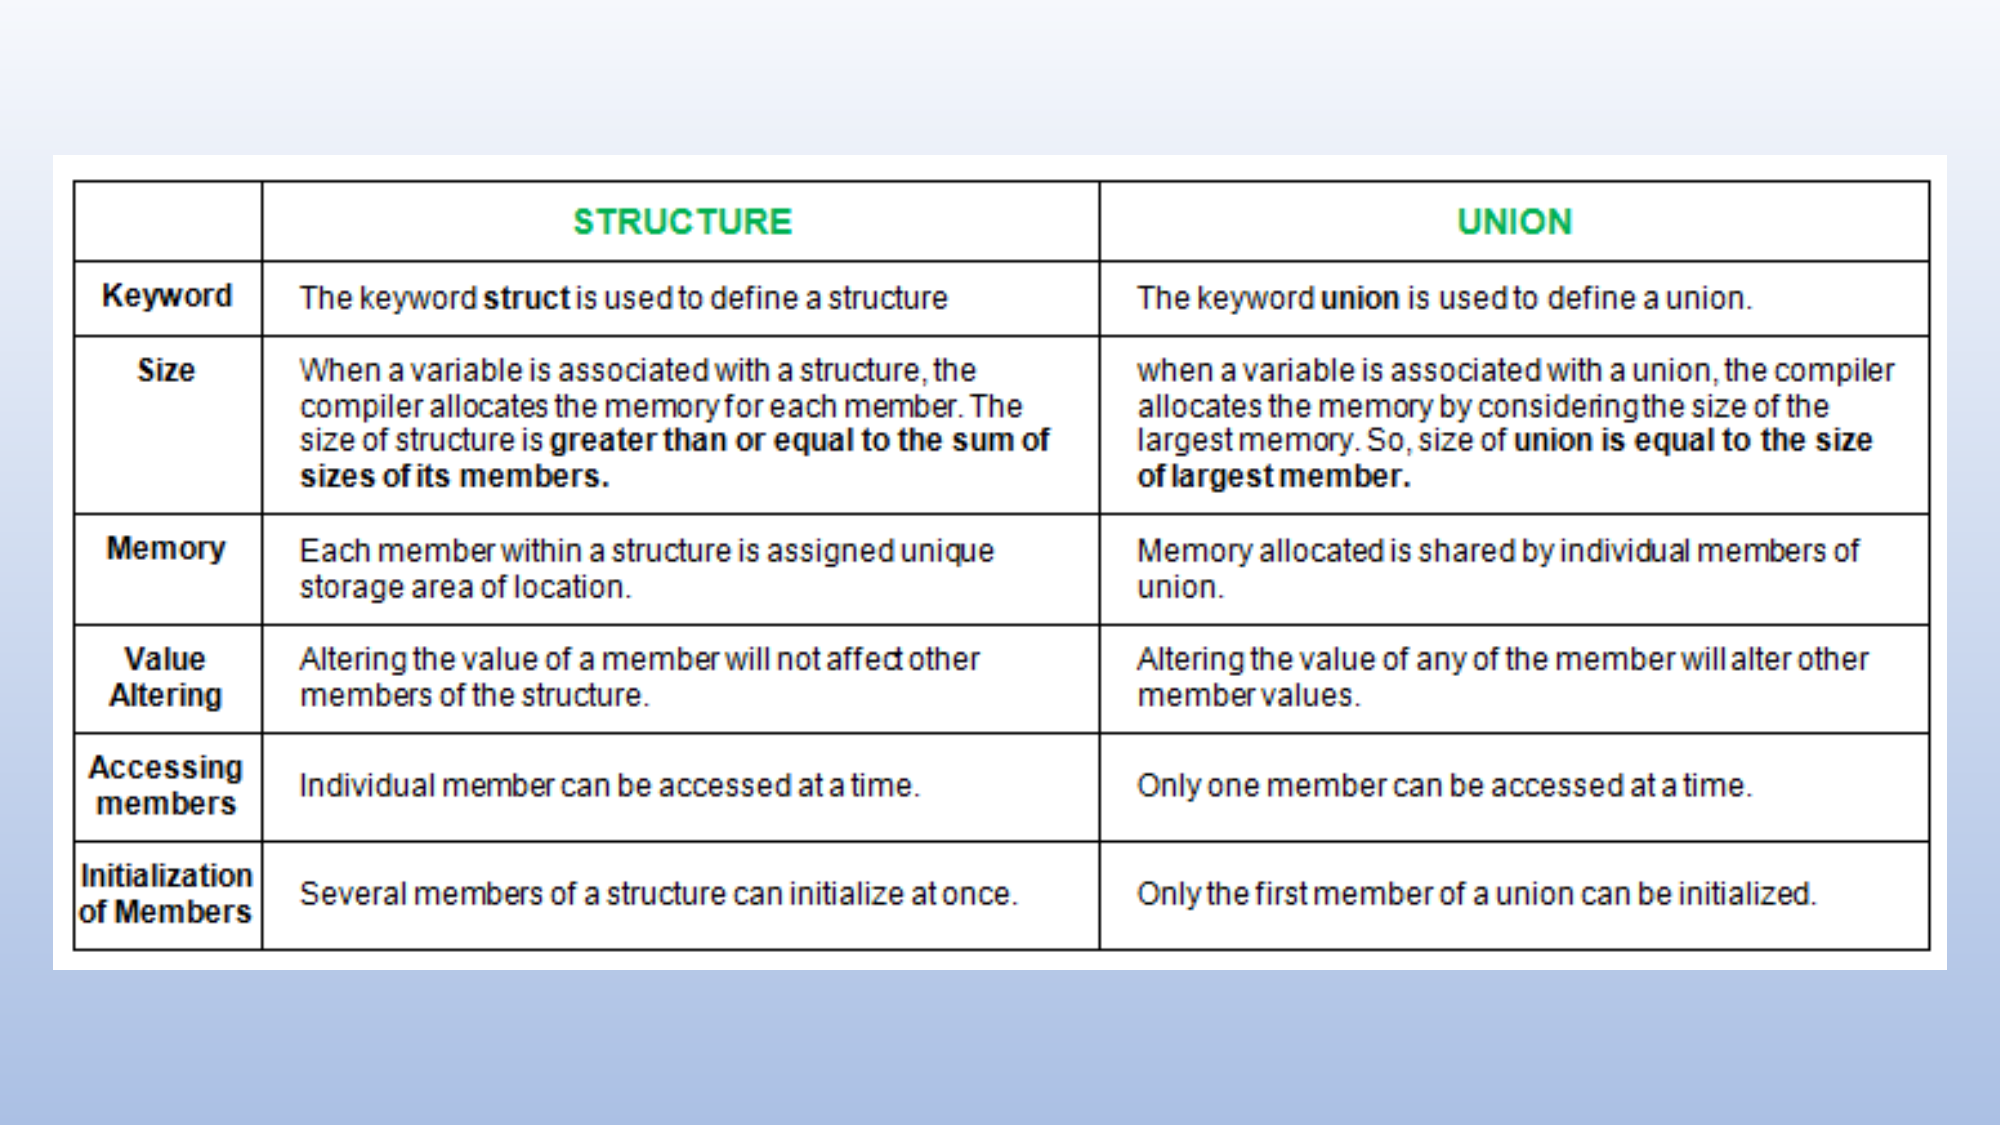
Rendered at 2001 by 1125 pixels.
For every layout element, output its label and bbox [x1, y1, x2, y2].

picture [53, 155, 1947, 970]
